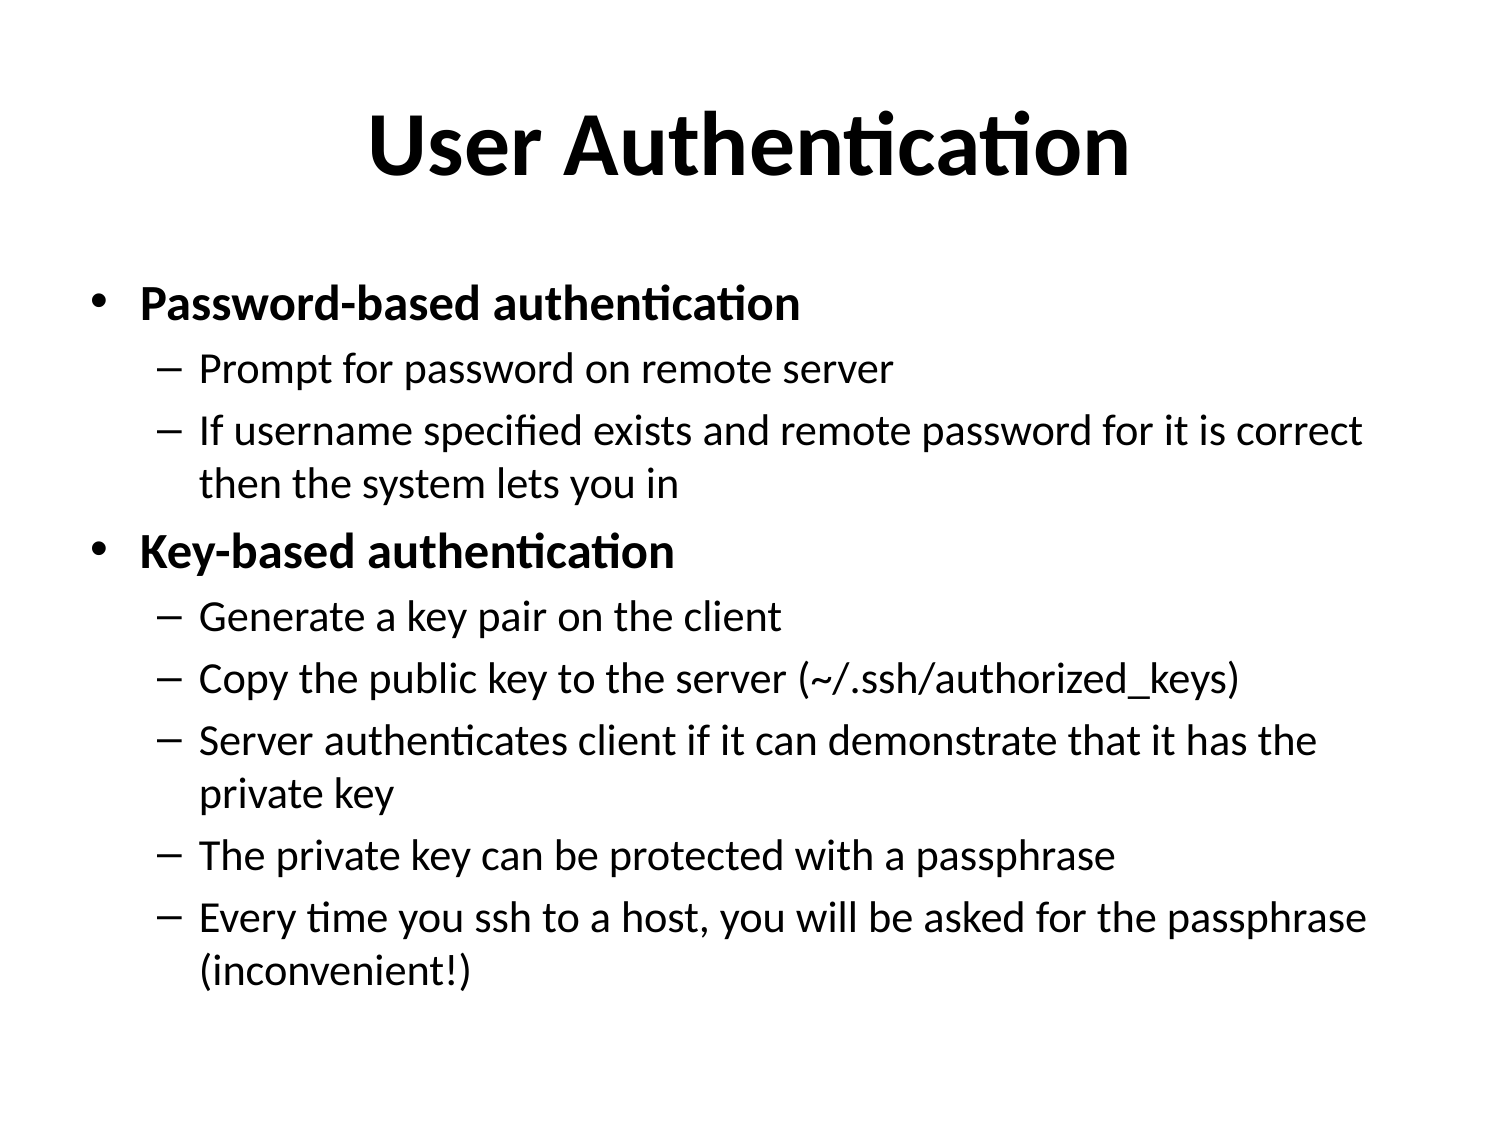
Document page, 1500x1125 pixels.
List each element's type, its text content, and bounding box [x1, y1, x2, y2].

list Password-based authentication Prompt for password on remote server If username specified exists and remote password for it is correct then the system lets you in Key-based authentication Generate a key pair on the client Copy the public key to the server (~/.ssh/authorized_keys) Server authenticates client if it can demonstrate that it has the private key The private key can be protected with a passphrase Every time you ssh to a host, you will be asked for the passphrase (inconvenient!) [75, 262, 1425, 1005]
title User Authentication [75, 45, 1425, 233]
